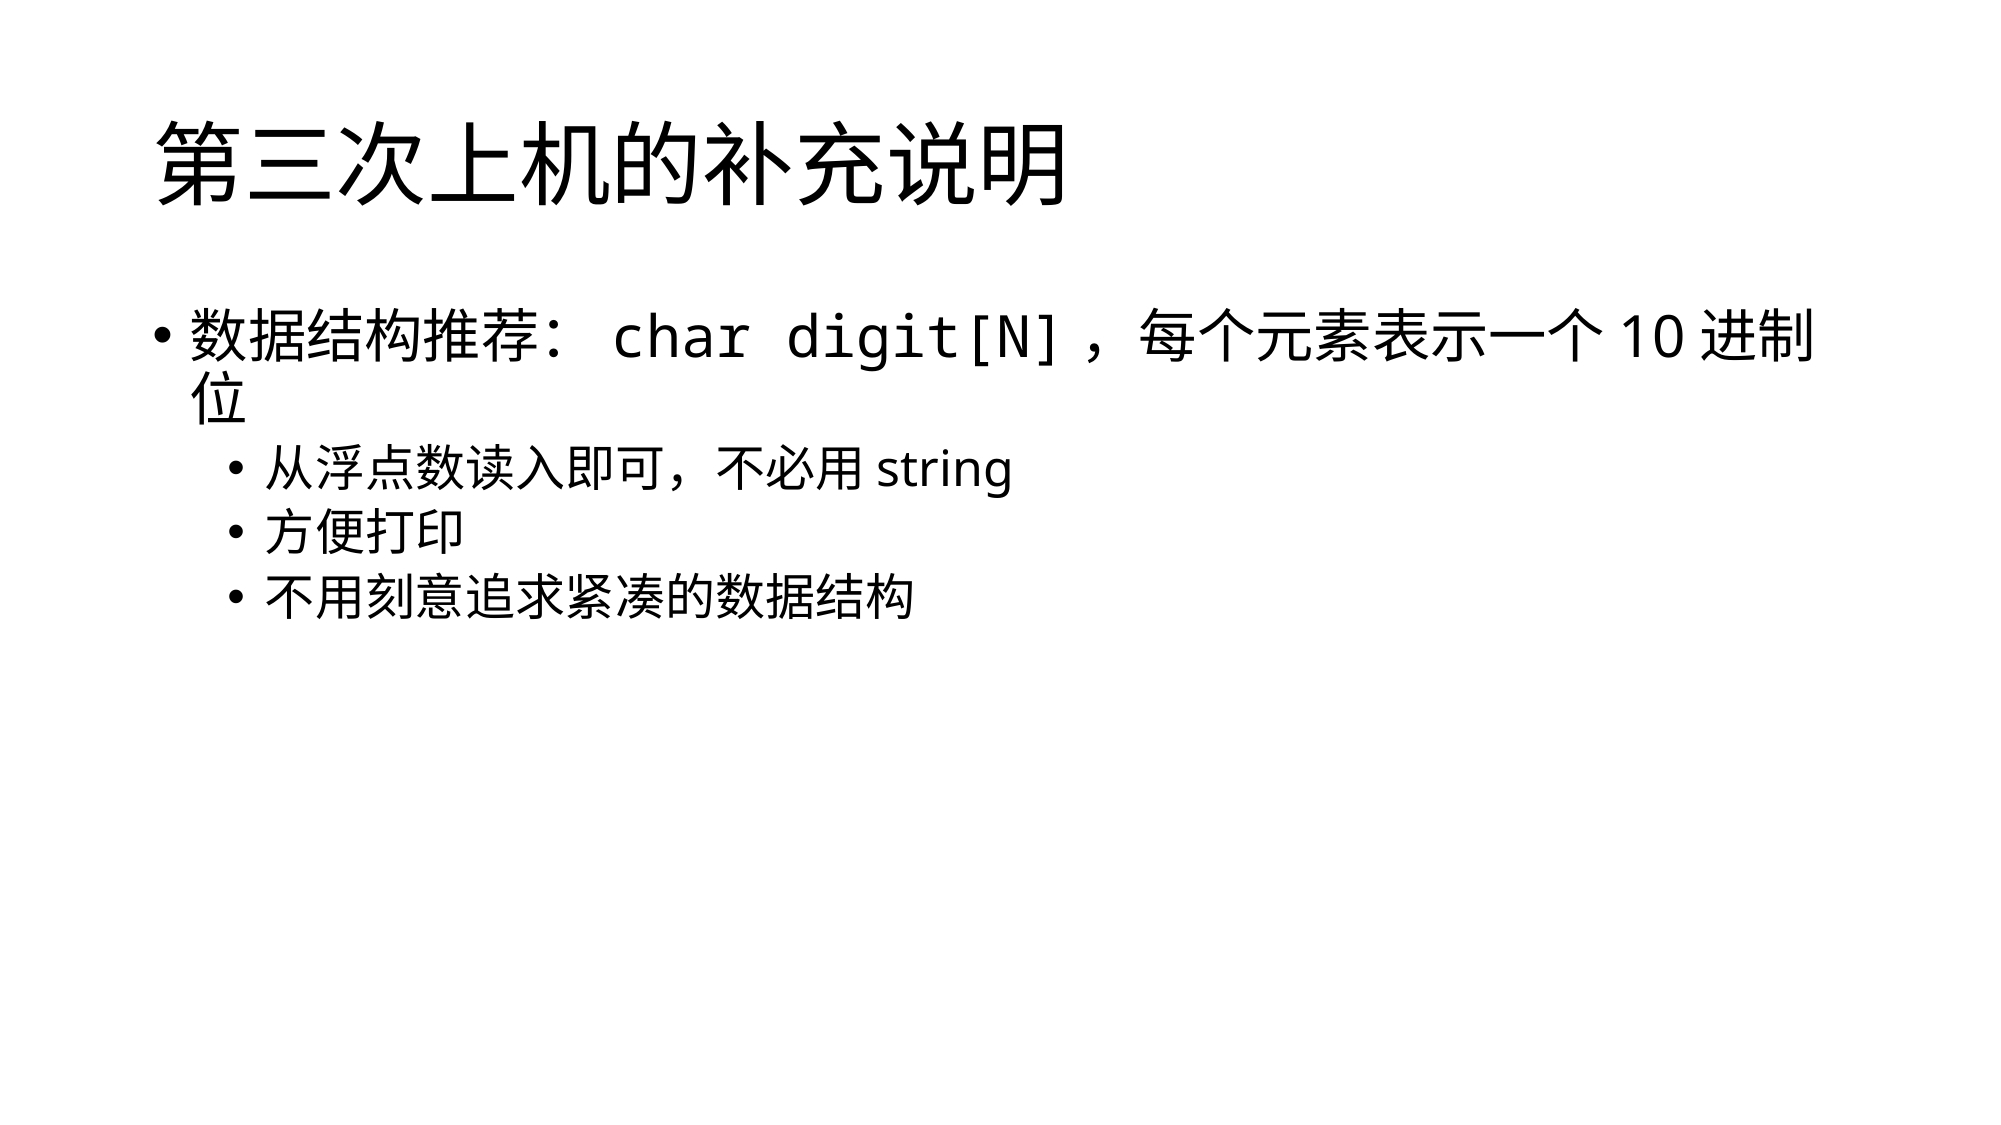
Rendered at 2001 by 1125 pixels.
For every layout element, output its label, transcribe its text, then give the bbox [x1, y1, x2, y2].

list 数据结构推荐：char digit[N]，每个元素表示一个10进制位 从浮点数读入即可，不必用string 方便打印 不用刻意追求紧凑的数据结构 [137, 299, 1863, 1014]
title 第三次上机的补充说明 [137, 59, 1863, 278]
